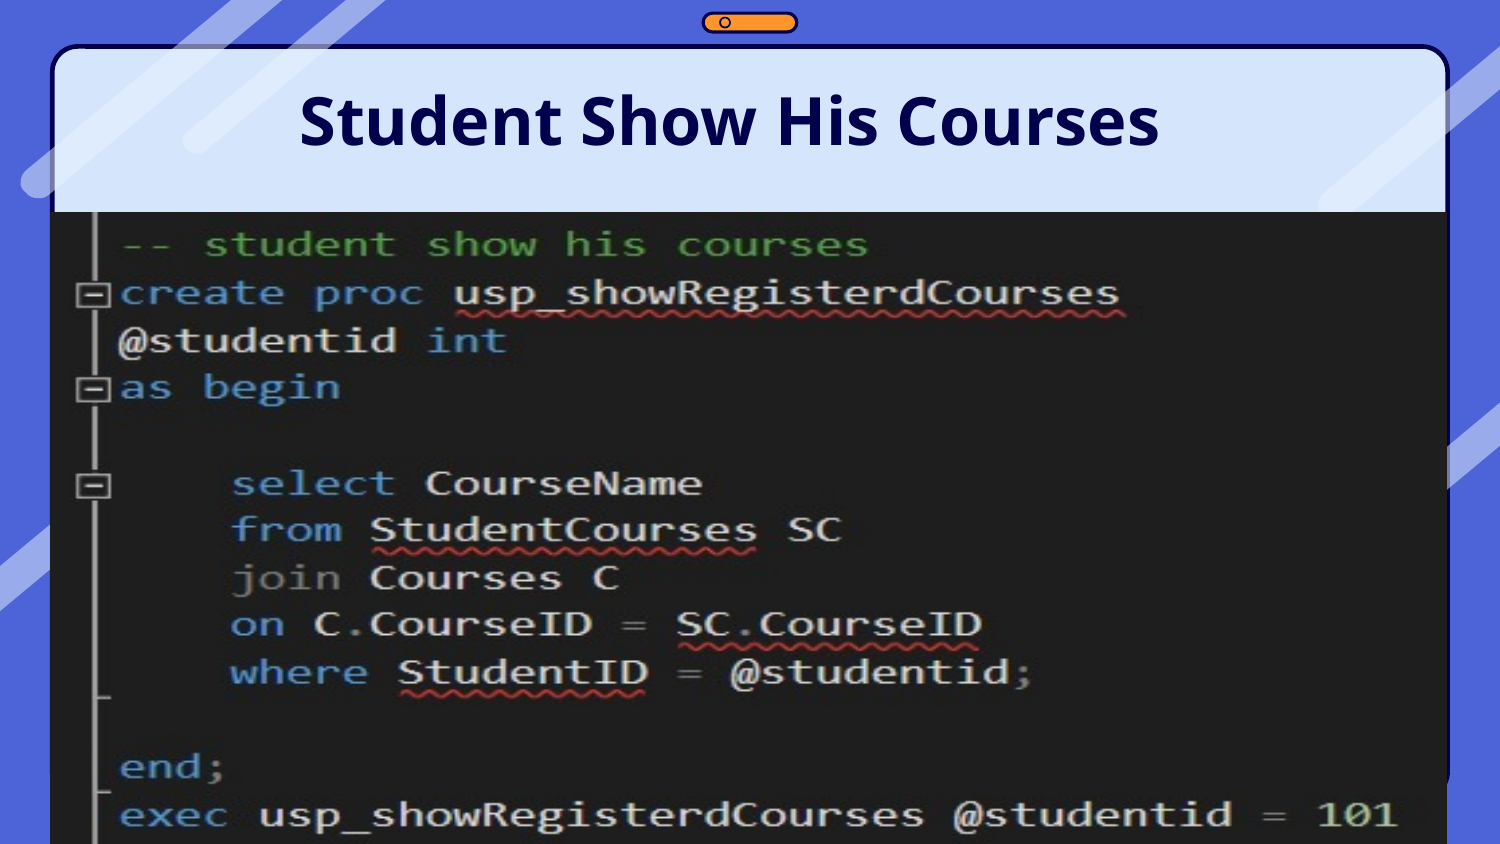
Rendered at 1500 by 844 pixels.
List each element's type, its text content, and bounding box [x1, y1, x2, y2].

picture [50, 212, 1447, 844]
text_box Student Show His Courses [244, 64, 1216, 210]
